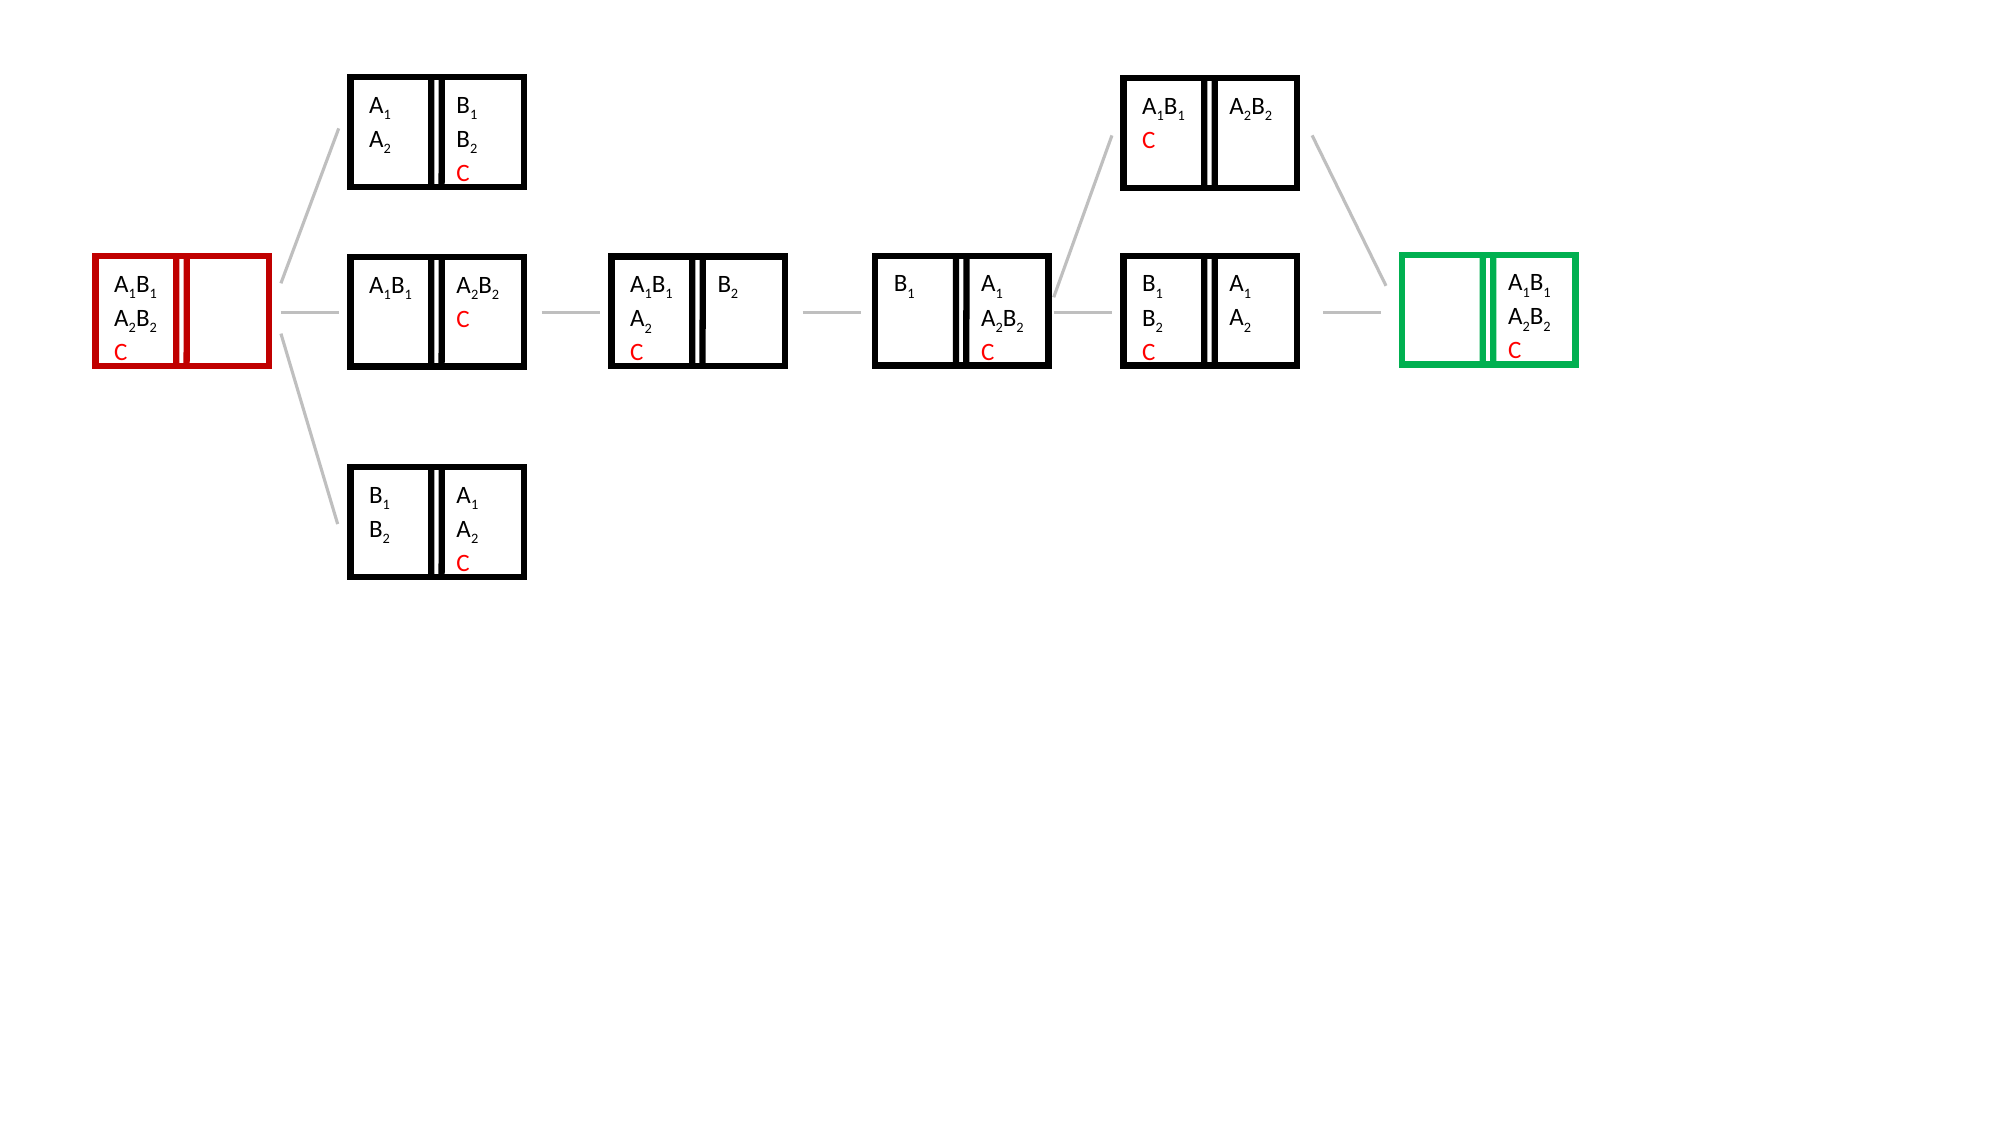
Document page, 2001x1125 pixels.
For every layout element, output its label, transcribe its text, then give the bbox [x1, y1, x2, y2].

text_box [94, 255, 173, 367]
text_box [349, 256, 438, 368]
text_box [280, 128, 339, 284]
text_box [610, 255, 786, 367]
text_box A1B1 A2B2 C [1493, 258, 1581, 372]
text_box A1B1 [354, 260, 428, 310]
text_box A1B1 A2B2 C [99, 259, 202, 373]
text_box [445, 340, 525, 368]
text_box A1 A2 C [441, 471, 529, 584]
text_box B1 B2 C [441, 81, 529, 194]
text_box B1 B2 [354, 471, 428, 554]
text_box [960, 255, 1050, 259]
text_box A2B2 [1215, 82, 1302, 131]
text_box [432, 76, 525, 81]
text_box A1 A2 [354, 80, 428, 164]
text_box [874, 255, 963, 366]
text_box [1401, 254, 1577, 366]
text_box A1 A2B2 C [966, 259, 1054, 373]
text_box [1208, 255, 1298, 259]
text_box [1122, 255, 1201, 366]
text_box [349, 466, 525, 578]
text_box [1218, 343, 1298, 366]
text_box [280, 333, 338, 524]
text_box B1 B2 C [1127, 259, 1215, 373]
text_box A1B1 A2 C [615, 260, 703, 374]
text_box A1 A2 [1215, 259, 1302, 343]
text_box B1 [879, 259, 952, 309]
text_box [180, 255, 270, 367]
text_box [1053, 135, 1112, 298]
text_box [435, 256, 525, 260]
text_box [349, 76, 438, 188]
text_box B2 [703, 260, 790, 310]
text_box [1122, 77, 1298, 189]
text_box A1B1 C [1127, 82, 1201, 161]
text_box A2B2 C [442, 260, 529, 340]
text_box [1312, 135, 1387, 286]
